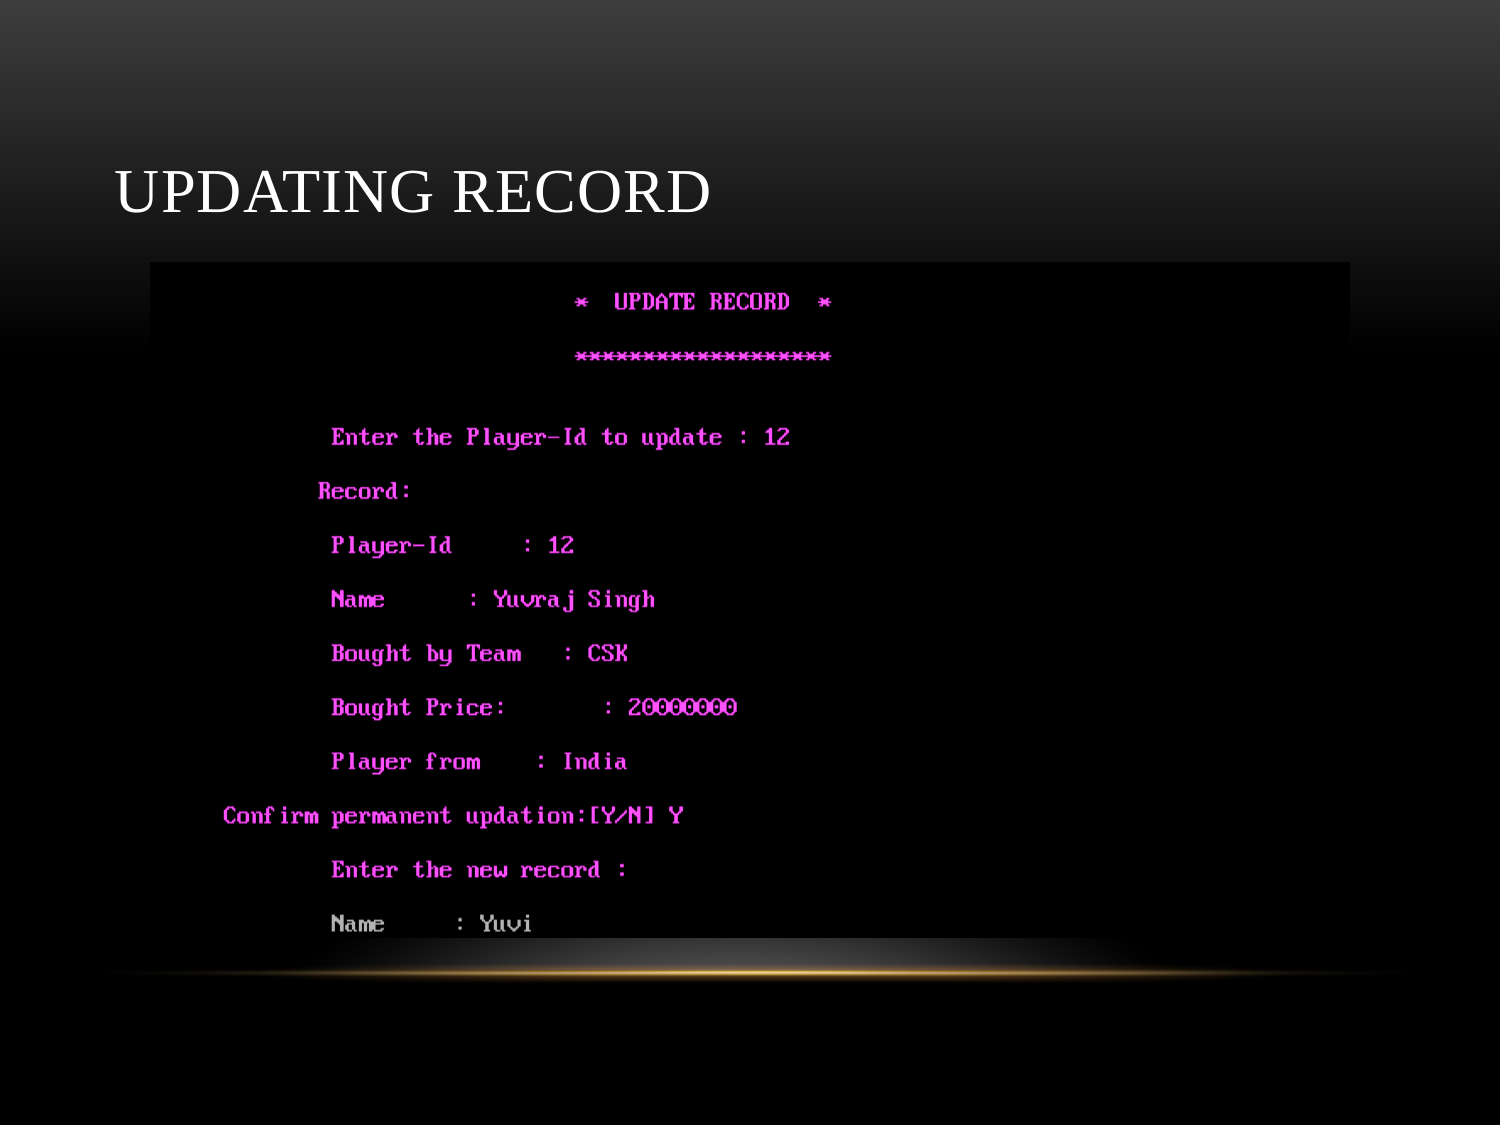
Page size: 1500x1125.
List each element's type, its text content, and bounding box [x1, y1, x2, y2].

title Updating Record [99, 45, 1400, 233]
picture [0, 0, 1500, 1125]
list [149, 262, 1351, 938]
